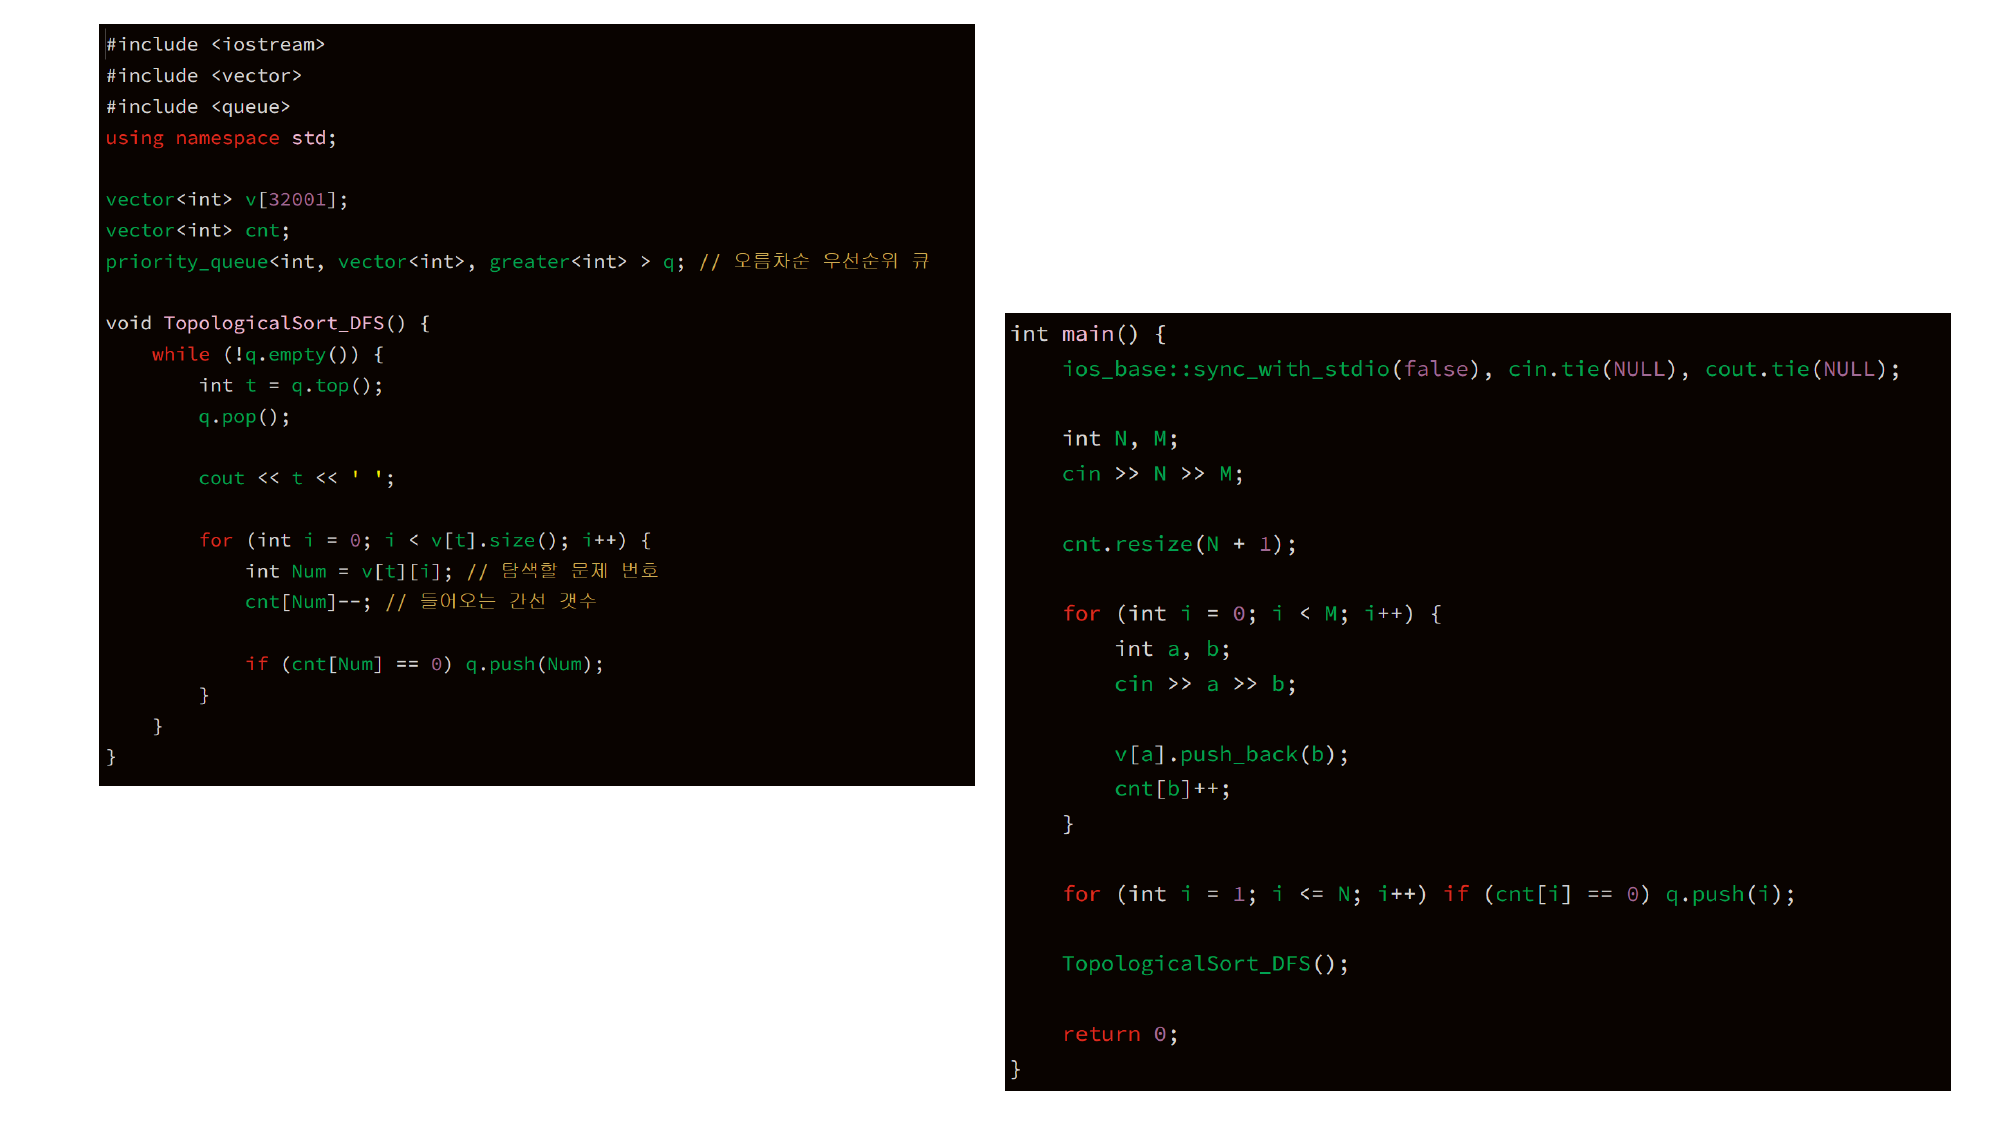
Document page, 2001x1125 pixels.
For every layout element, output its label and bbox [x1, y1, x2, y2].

picture [1005, 313, 1951, 1092]
picture [99, 24, 975, 786]
